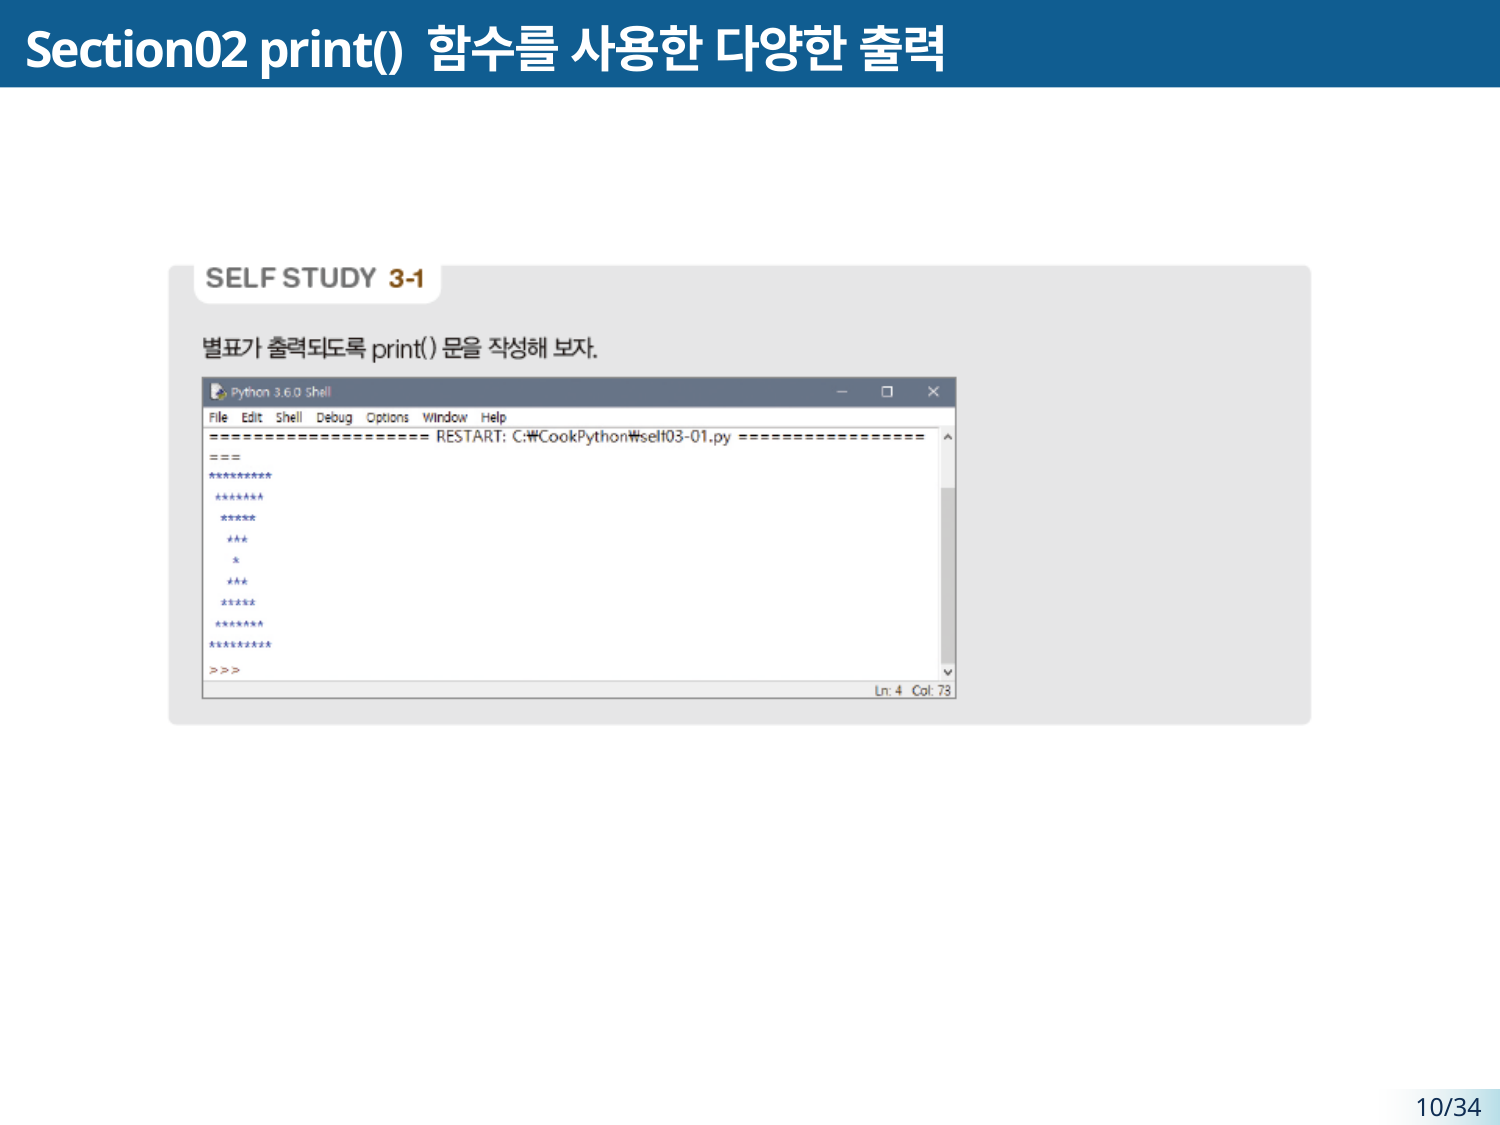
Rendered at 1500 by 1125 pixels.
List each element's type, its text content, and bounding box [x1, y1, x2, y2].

picture [151, 252, 1321, 741]
title Section02 print() 함수를 사용한 다양한 출력 [10, 8, 1288, 87]
